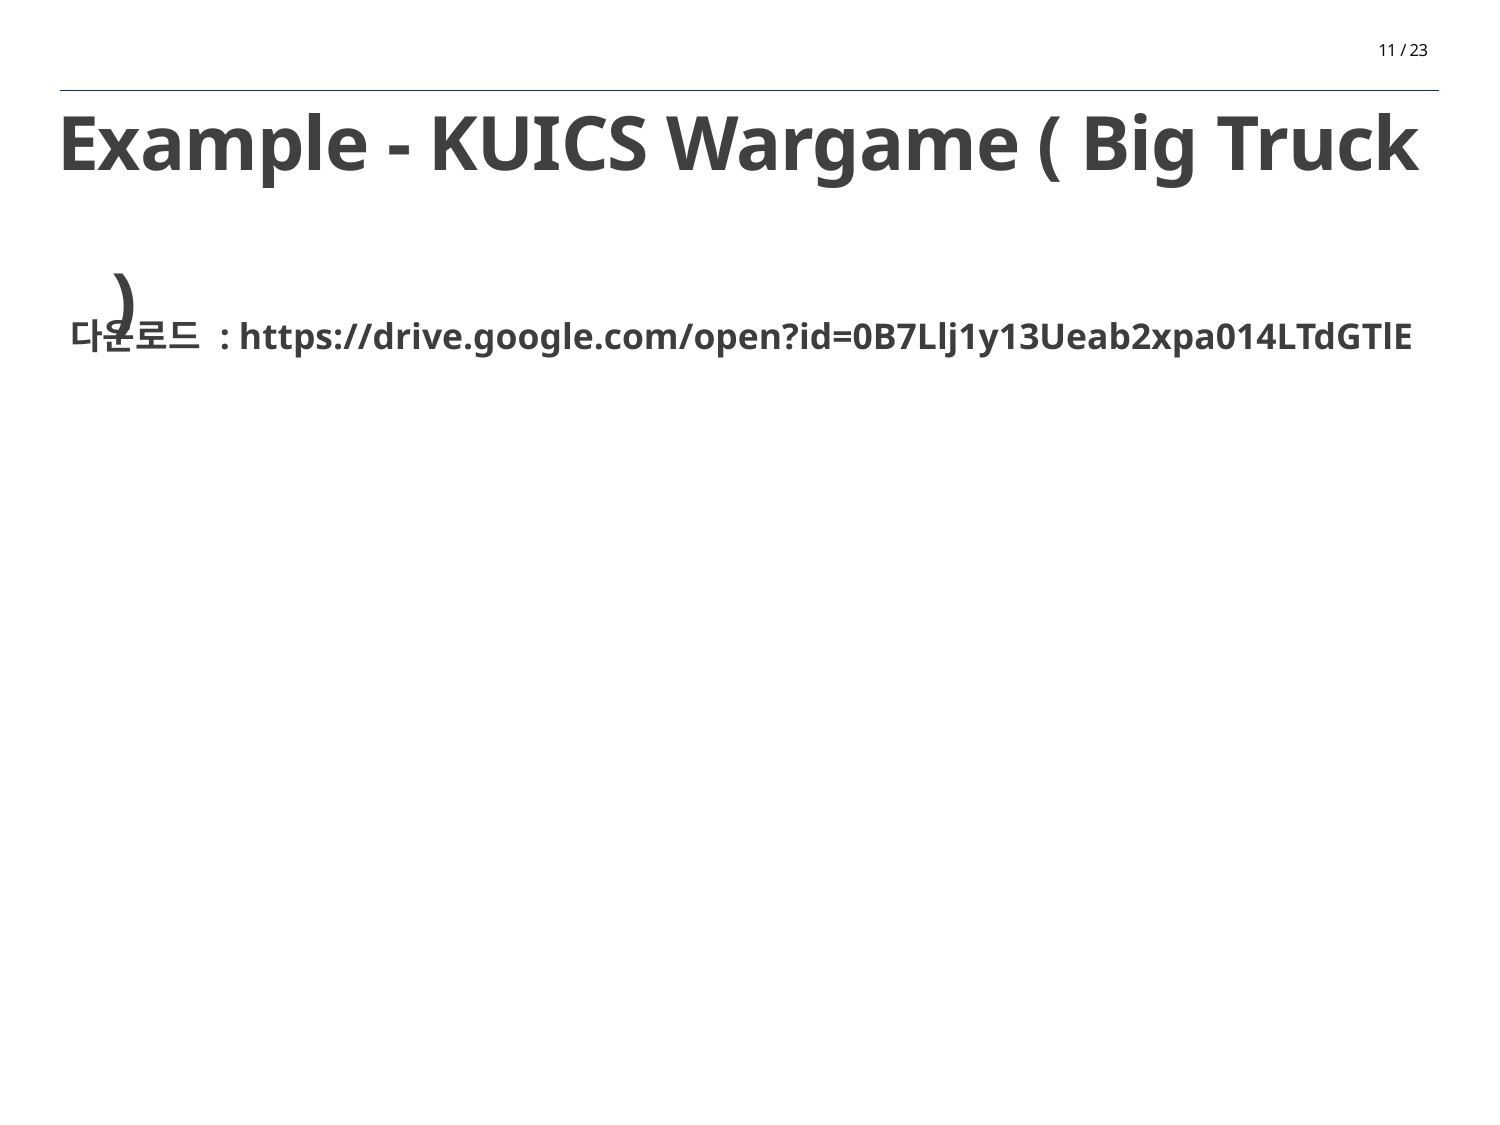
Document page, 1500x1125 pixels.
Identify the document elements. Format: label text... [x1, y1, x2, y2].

text_box 다운로드 : https://drive.google.com/open?id=0B7Llj1y13Ueab2xpa014LTdGTlE [55, 269, 1445, 888]
text_box 11 / 23 [1182, 32, 1443, 70]
title Example - KUICS Wargame ( Big Truck ) [42, 102, 1438, 268]
